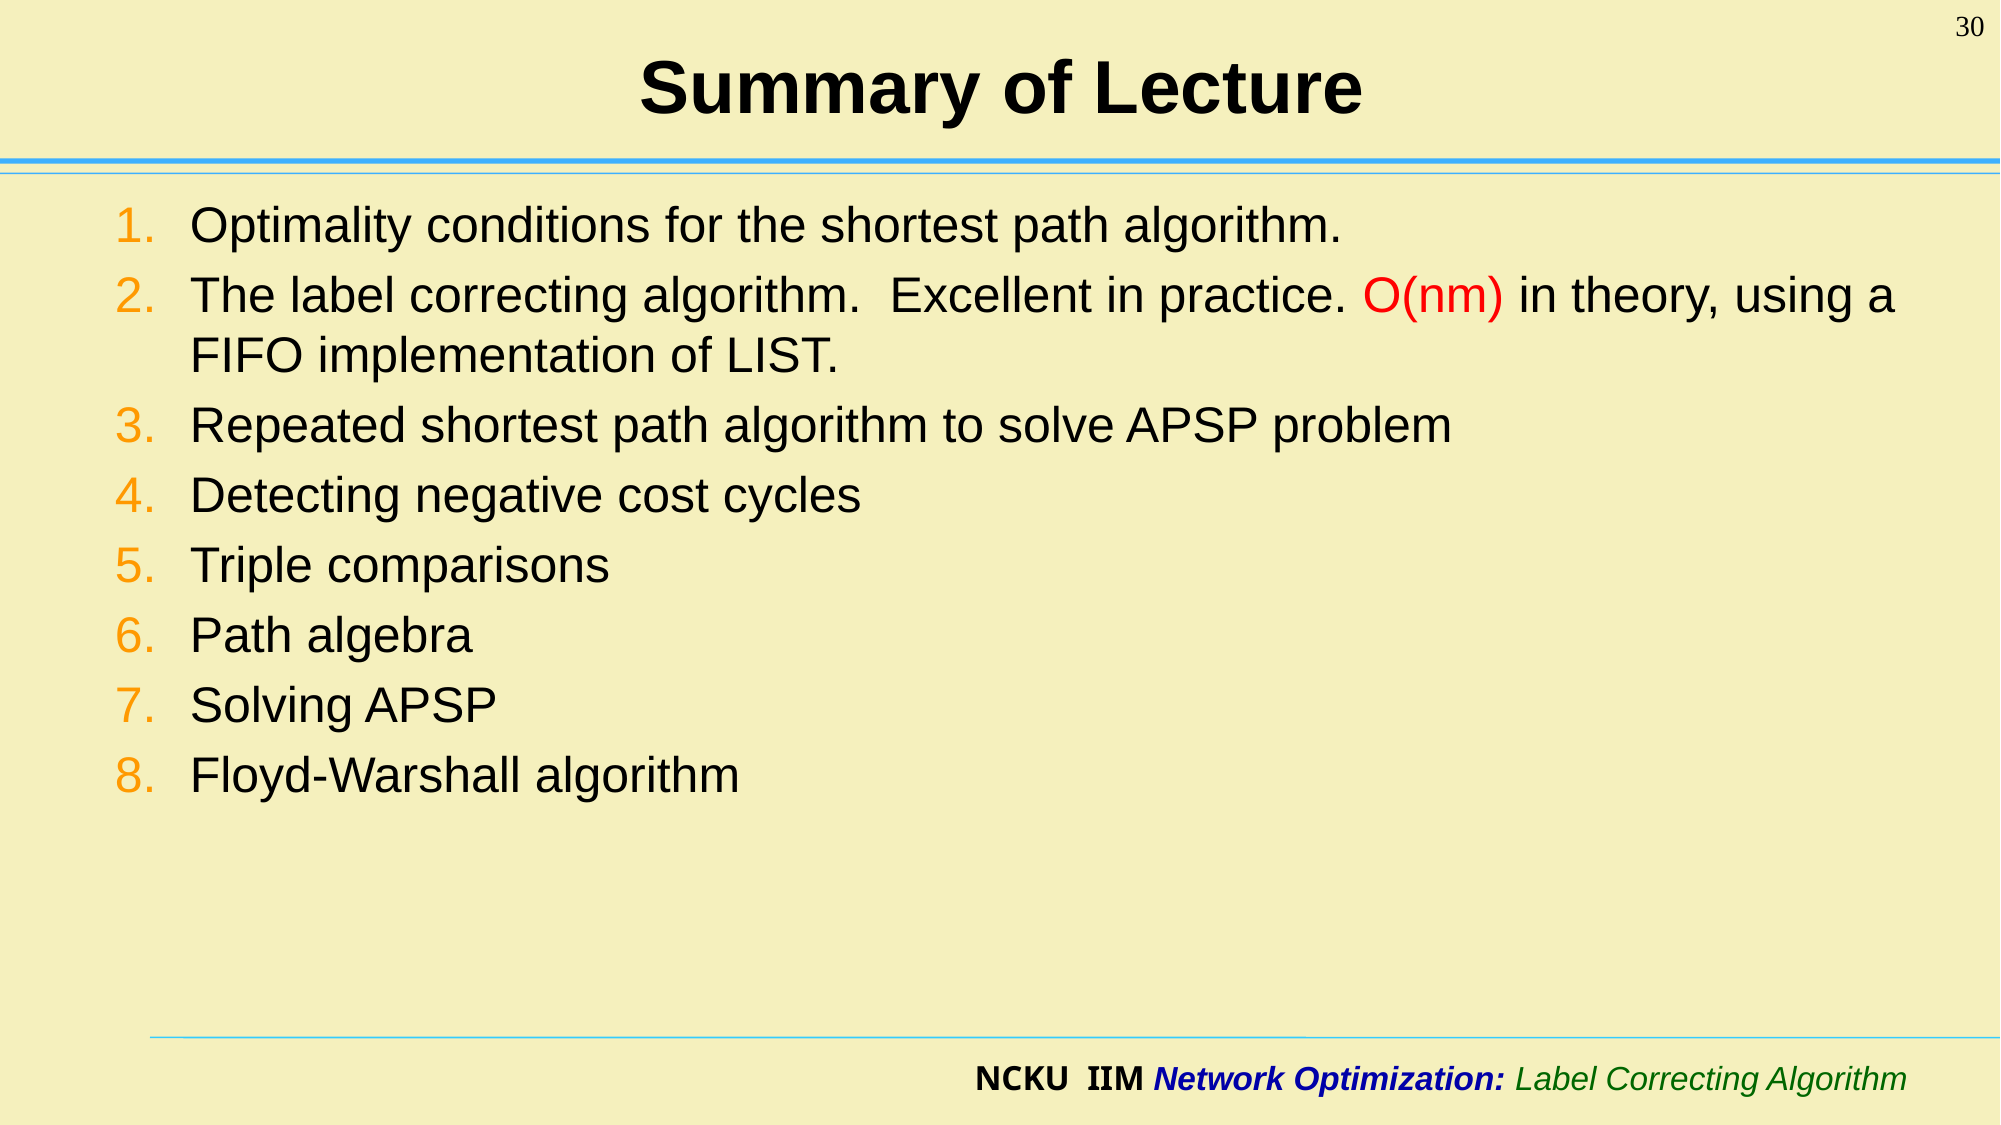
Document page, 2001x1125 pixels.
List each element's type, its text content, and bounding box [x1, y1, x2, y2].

slide_number 30 [1833, 0, 2000, 75]
title Summary of Lecture [102, 18, 1903, 149]
list Optimality conditions for the shortest path algorithm. The label correcting algorithm. Excellent in practice. O(nm) in theory, using a FIFO implementation of LIST. Repeated shortest path algorithm to solve APSP problem Detecting negative cost cycles Triple comparisons Path algebra Solving APSP Floyd-Warshall algorithm [99, 184, 1945, 1012]
